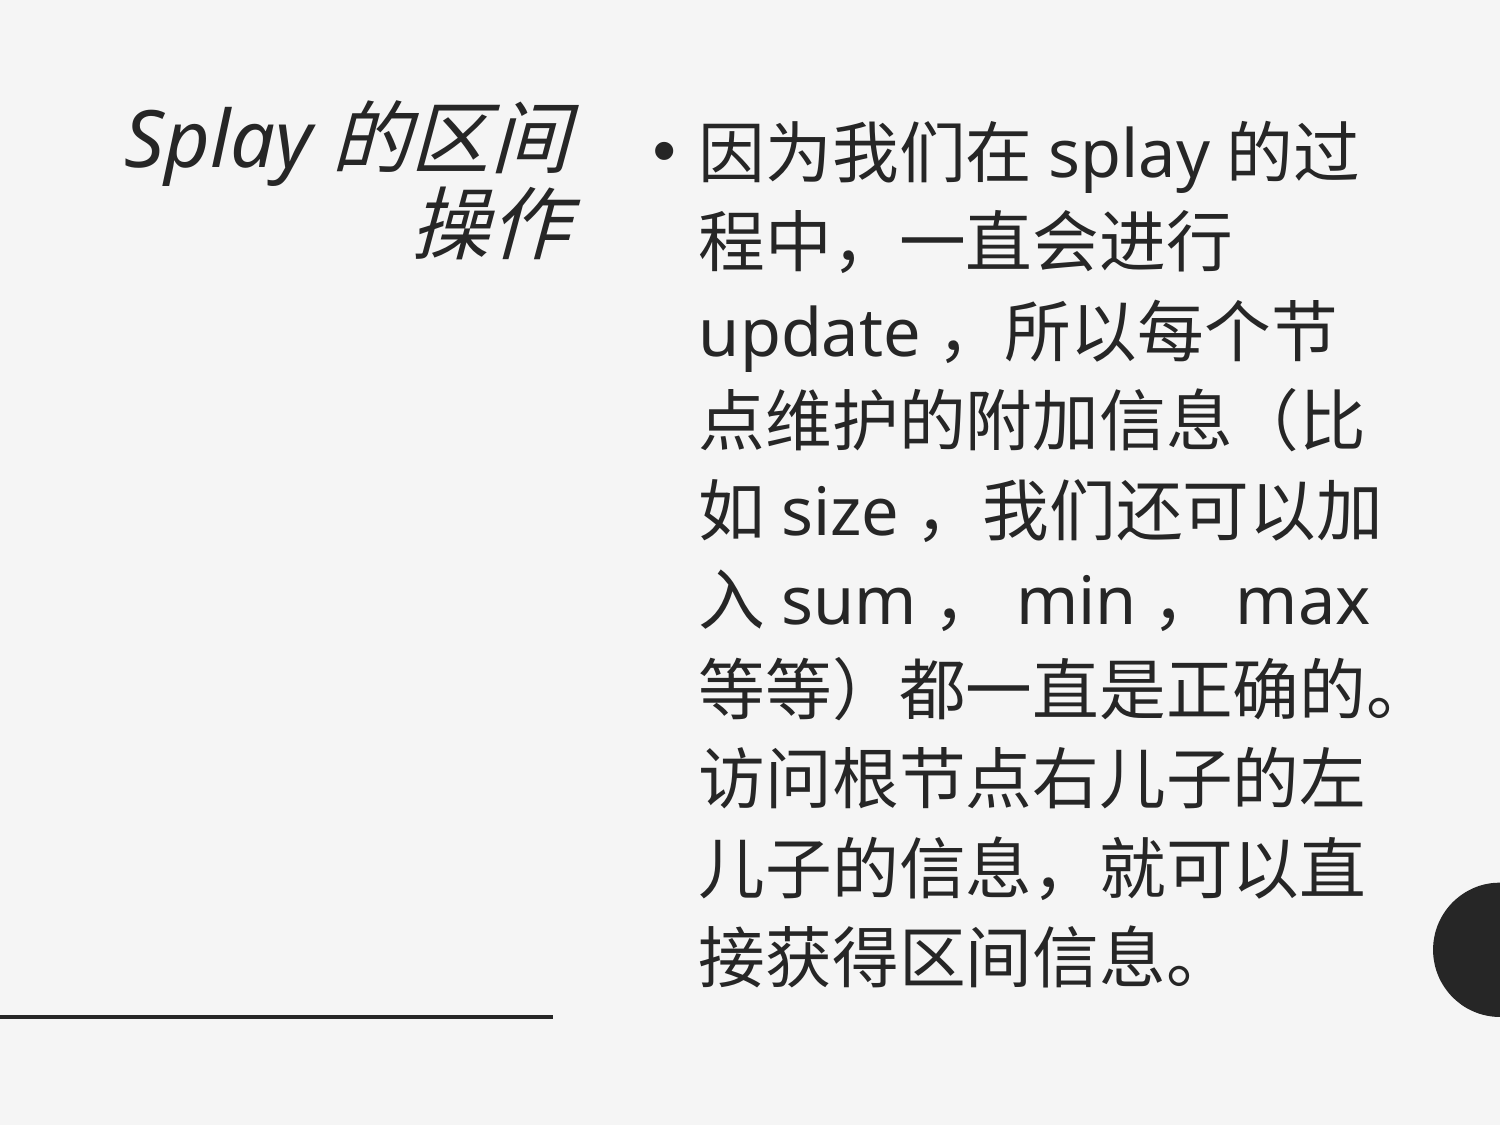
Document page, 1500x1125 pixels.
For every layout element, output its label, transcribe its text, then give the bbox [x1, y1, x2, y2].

title Splay的区间操作 [93, 91, 585, 905]
list 因为我们在splay的过程中，一直会进行update，所以每个节点维护的附加信息（比如size，我们还可以加入sum，min，max等等）都一直是正确的。访问根节点右儿子的左儿子的信息，就可以直接获得区间信息。 [637, 93, 1407, 1022]
